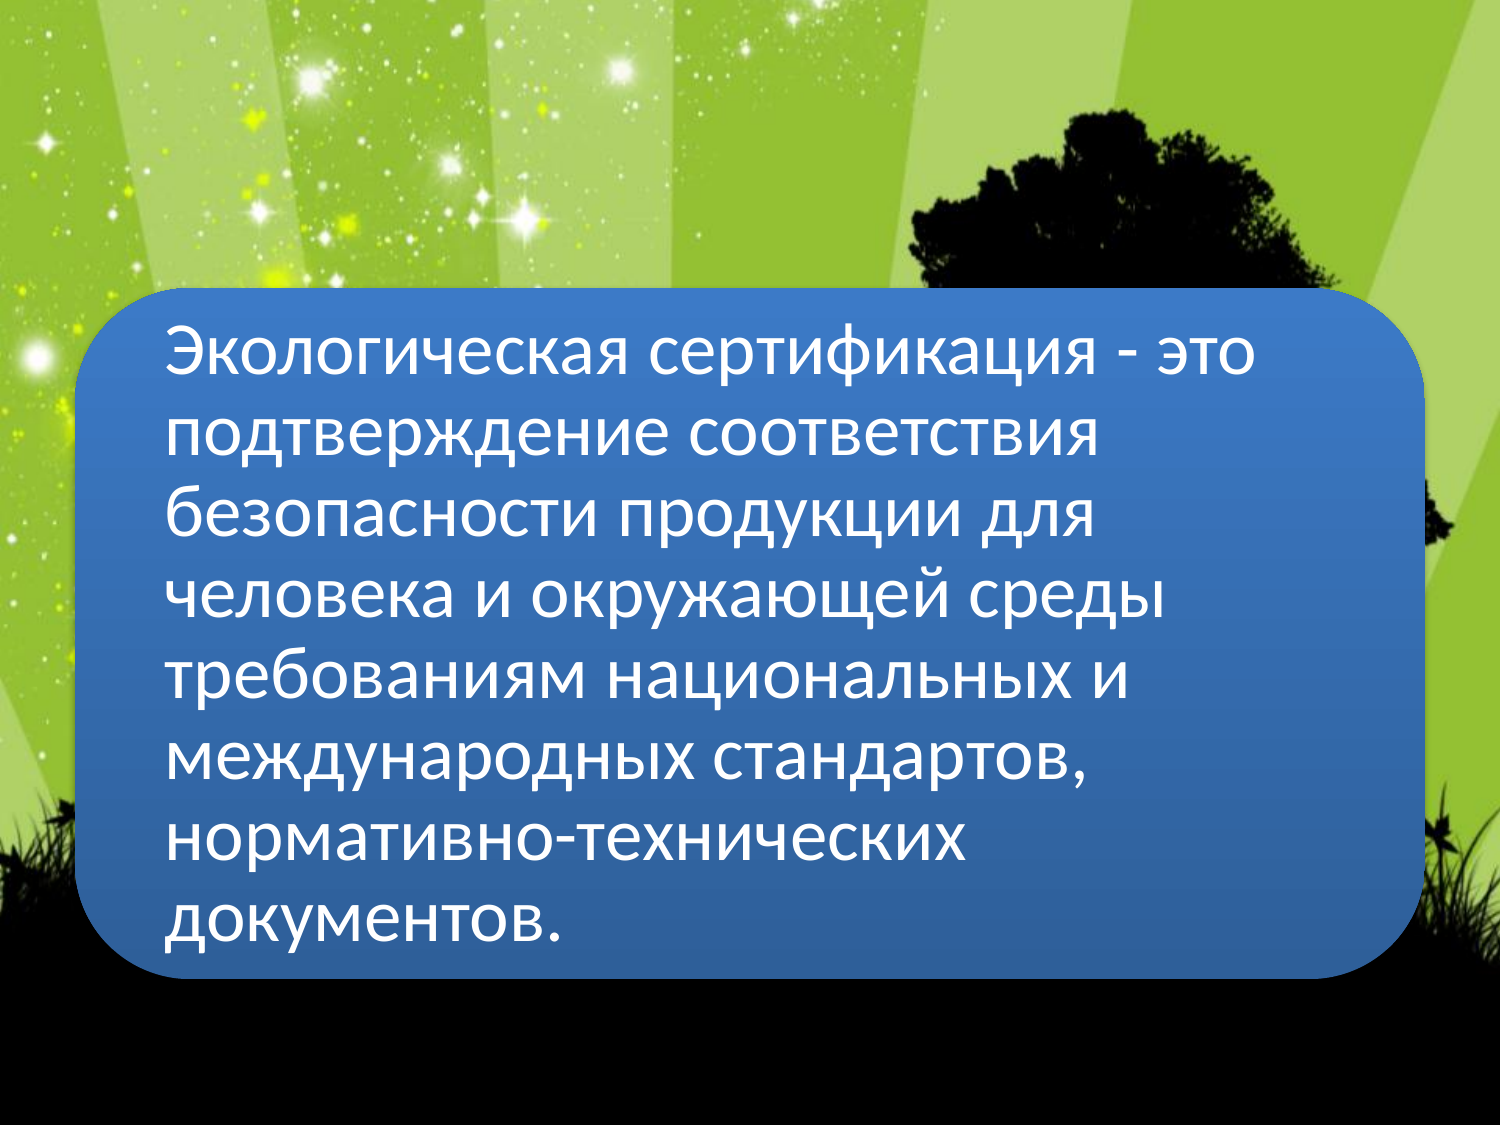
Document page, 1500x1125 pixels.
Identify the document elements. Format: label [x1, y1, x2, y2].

picture [0, 0, 1500, 1125]
list [74, 262, 1426, 1006]
